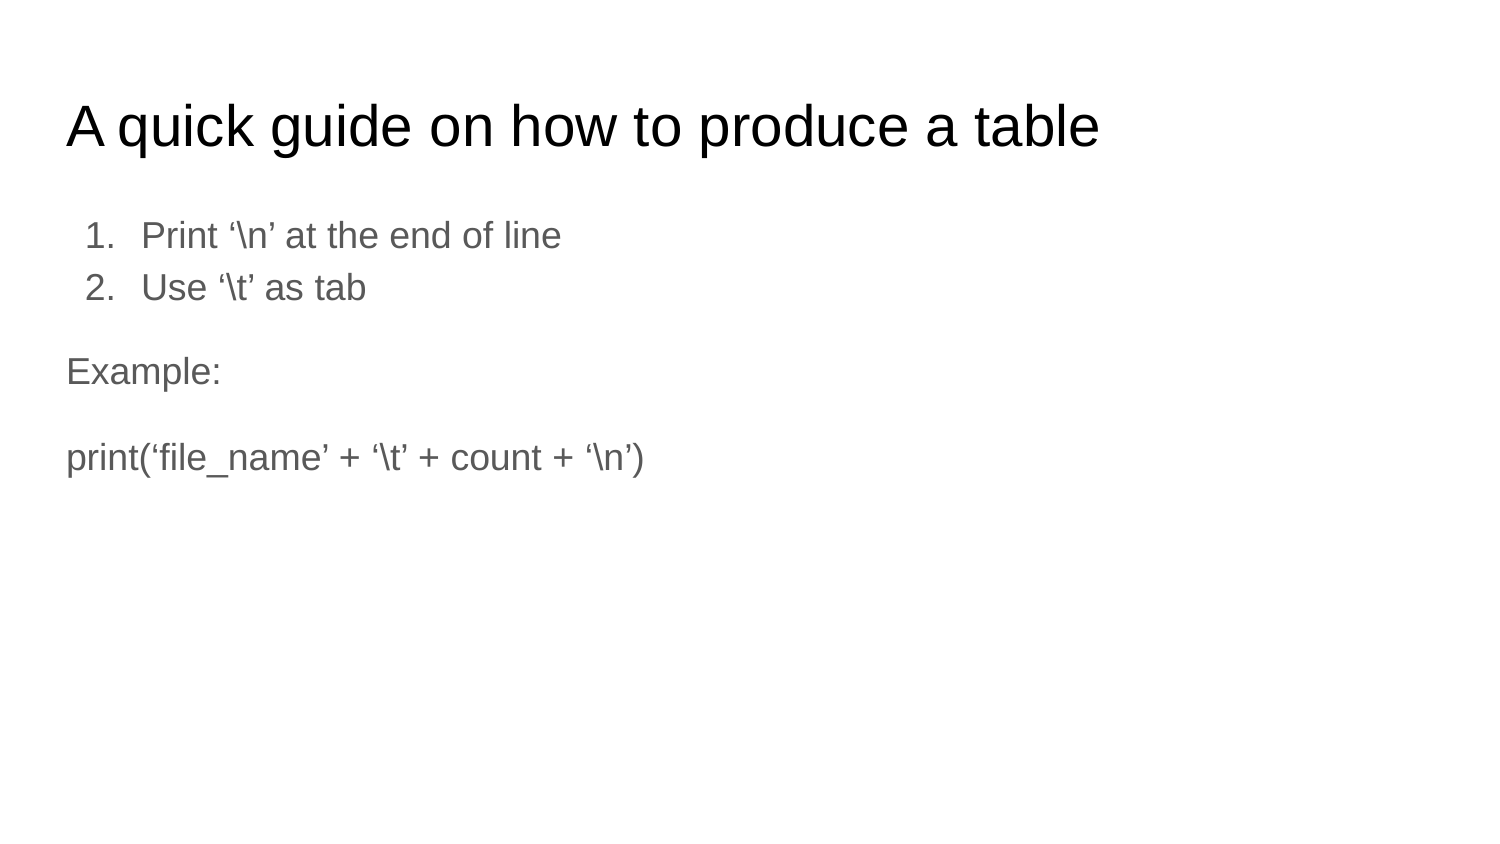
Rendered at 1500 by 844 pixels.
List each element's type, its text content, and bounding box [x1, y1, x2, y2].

title A quick guide on how to produce a table [51, 72, 1449, 167]
list Print ‘\n’ at the end of line Use ‘\t’ as tab Example: print(‘file_name’ + ‘\t’ + count + ‘\n’) [51, 189, 1449, 750]
